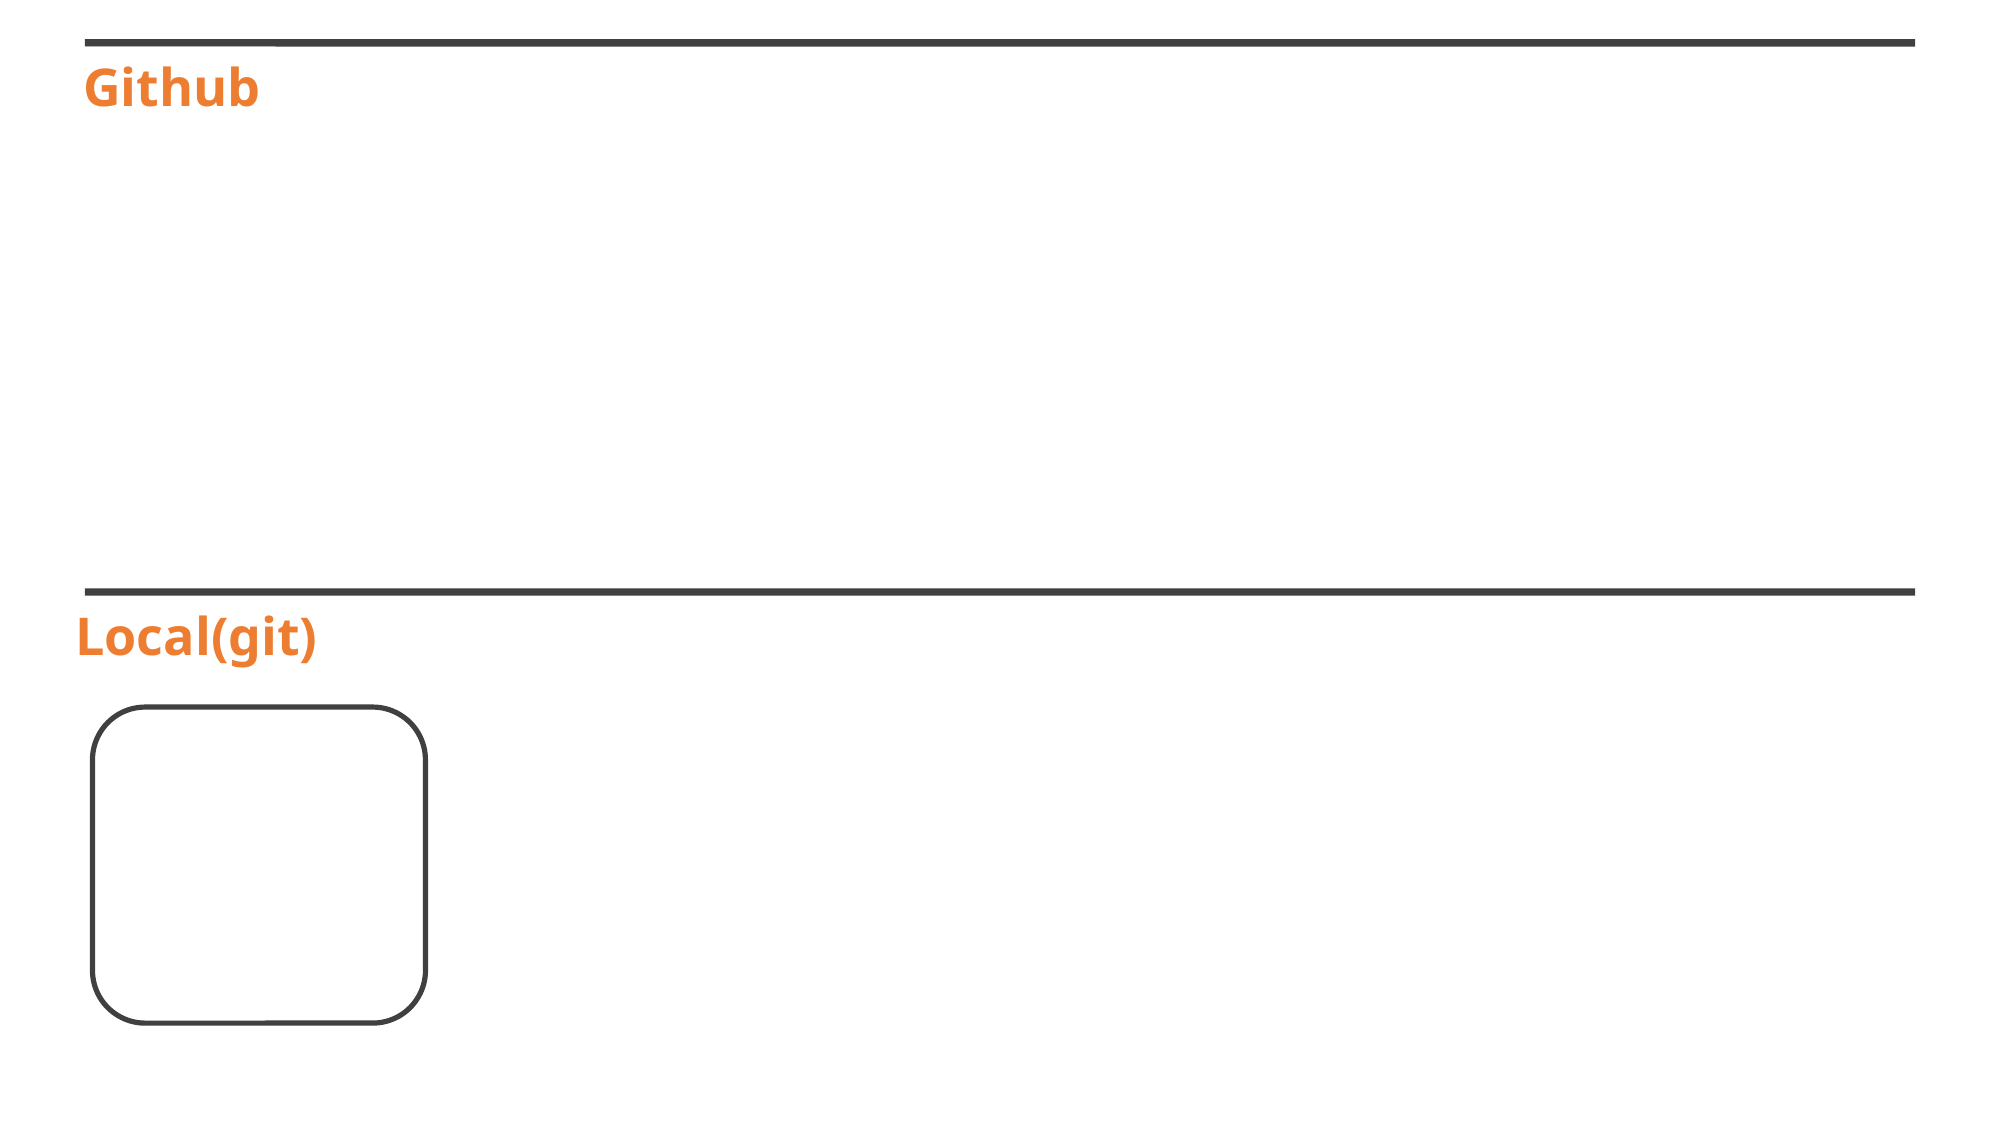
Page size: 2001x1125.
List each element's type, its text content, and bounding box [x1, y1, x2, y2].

text_box [91, 706, 427, 1025]
text_box Github [68, 46, 276, 124]
text_box [84, 587, 1916, 597]
text_box Local(git) [60, 595, 333, 673]
text_box [84, 38, 1916, 48]
